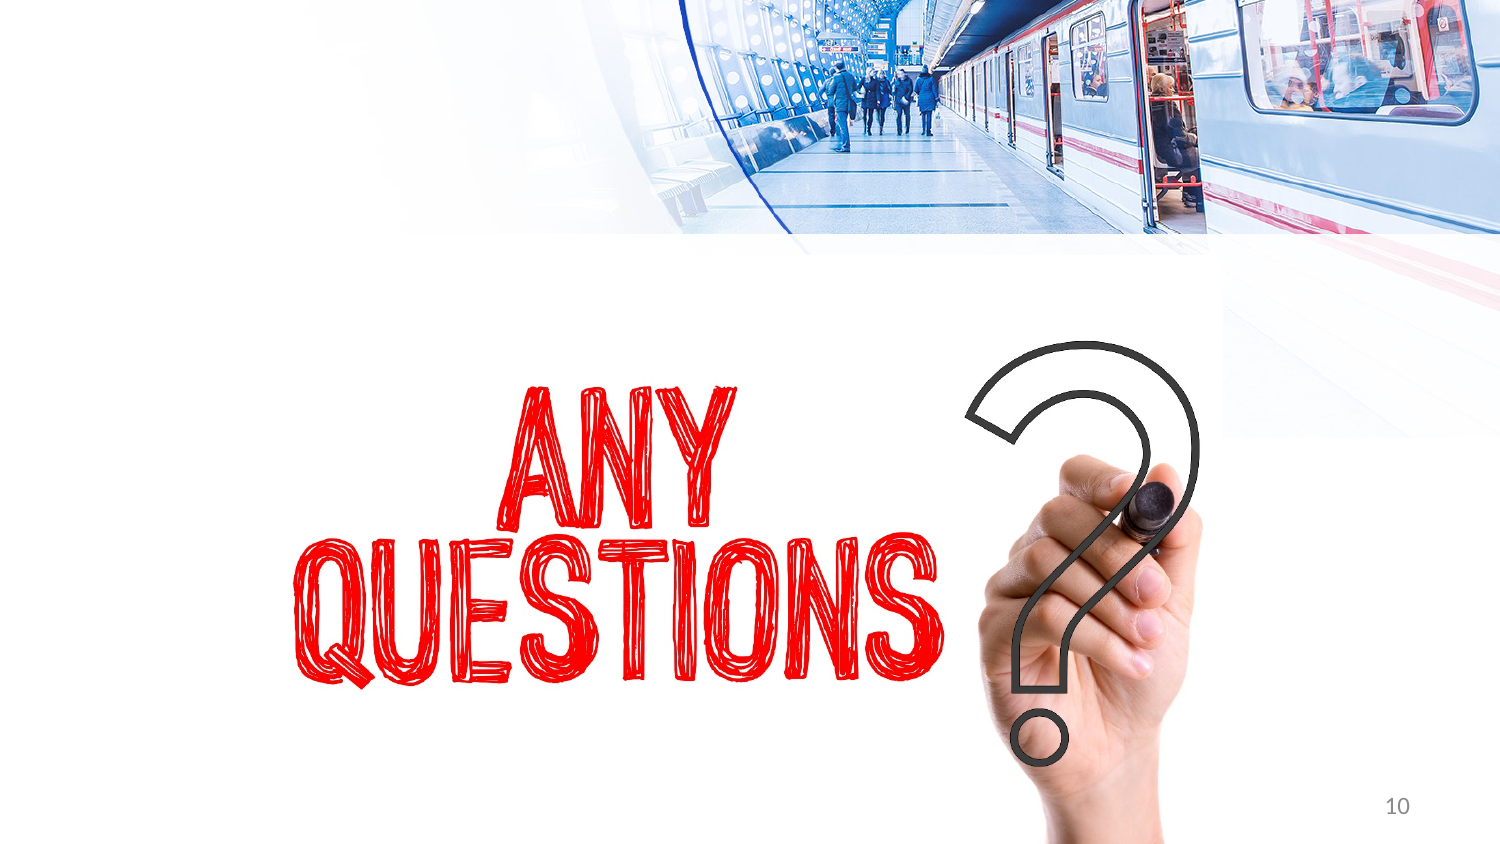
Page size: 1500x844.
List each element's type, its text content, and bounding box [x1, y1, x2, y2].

slide_number 10 [1227, 782, 1425, 827]
picture [0, 0, 1500, 844]
